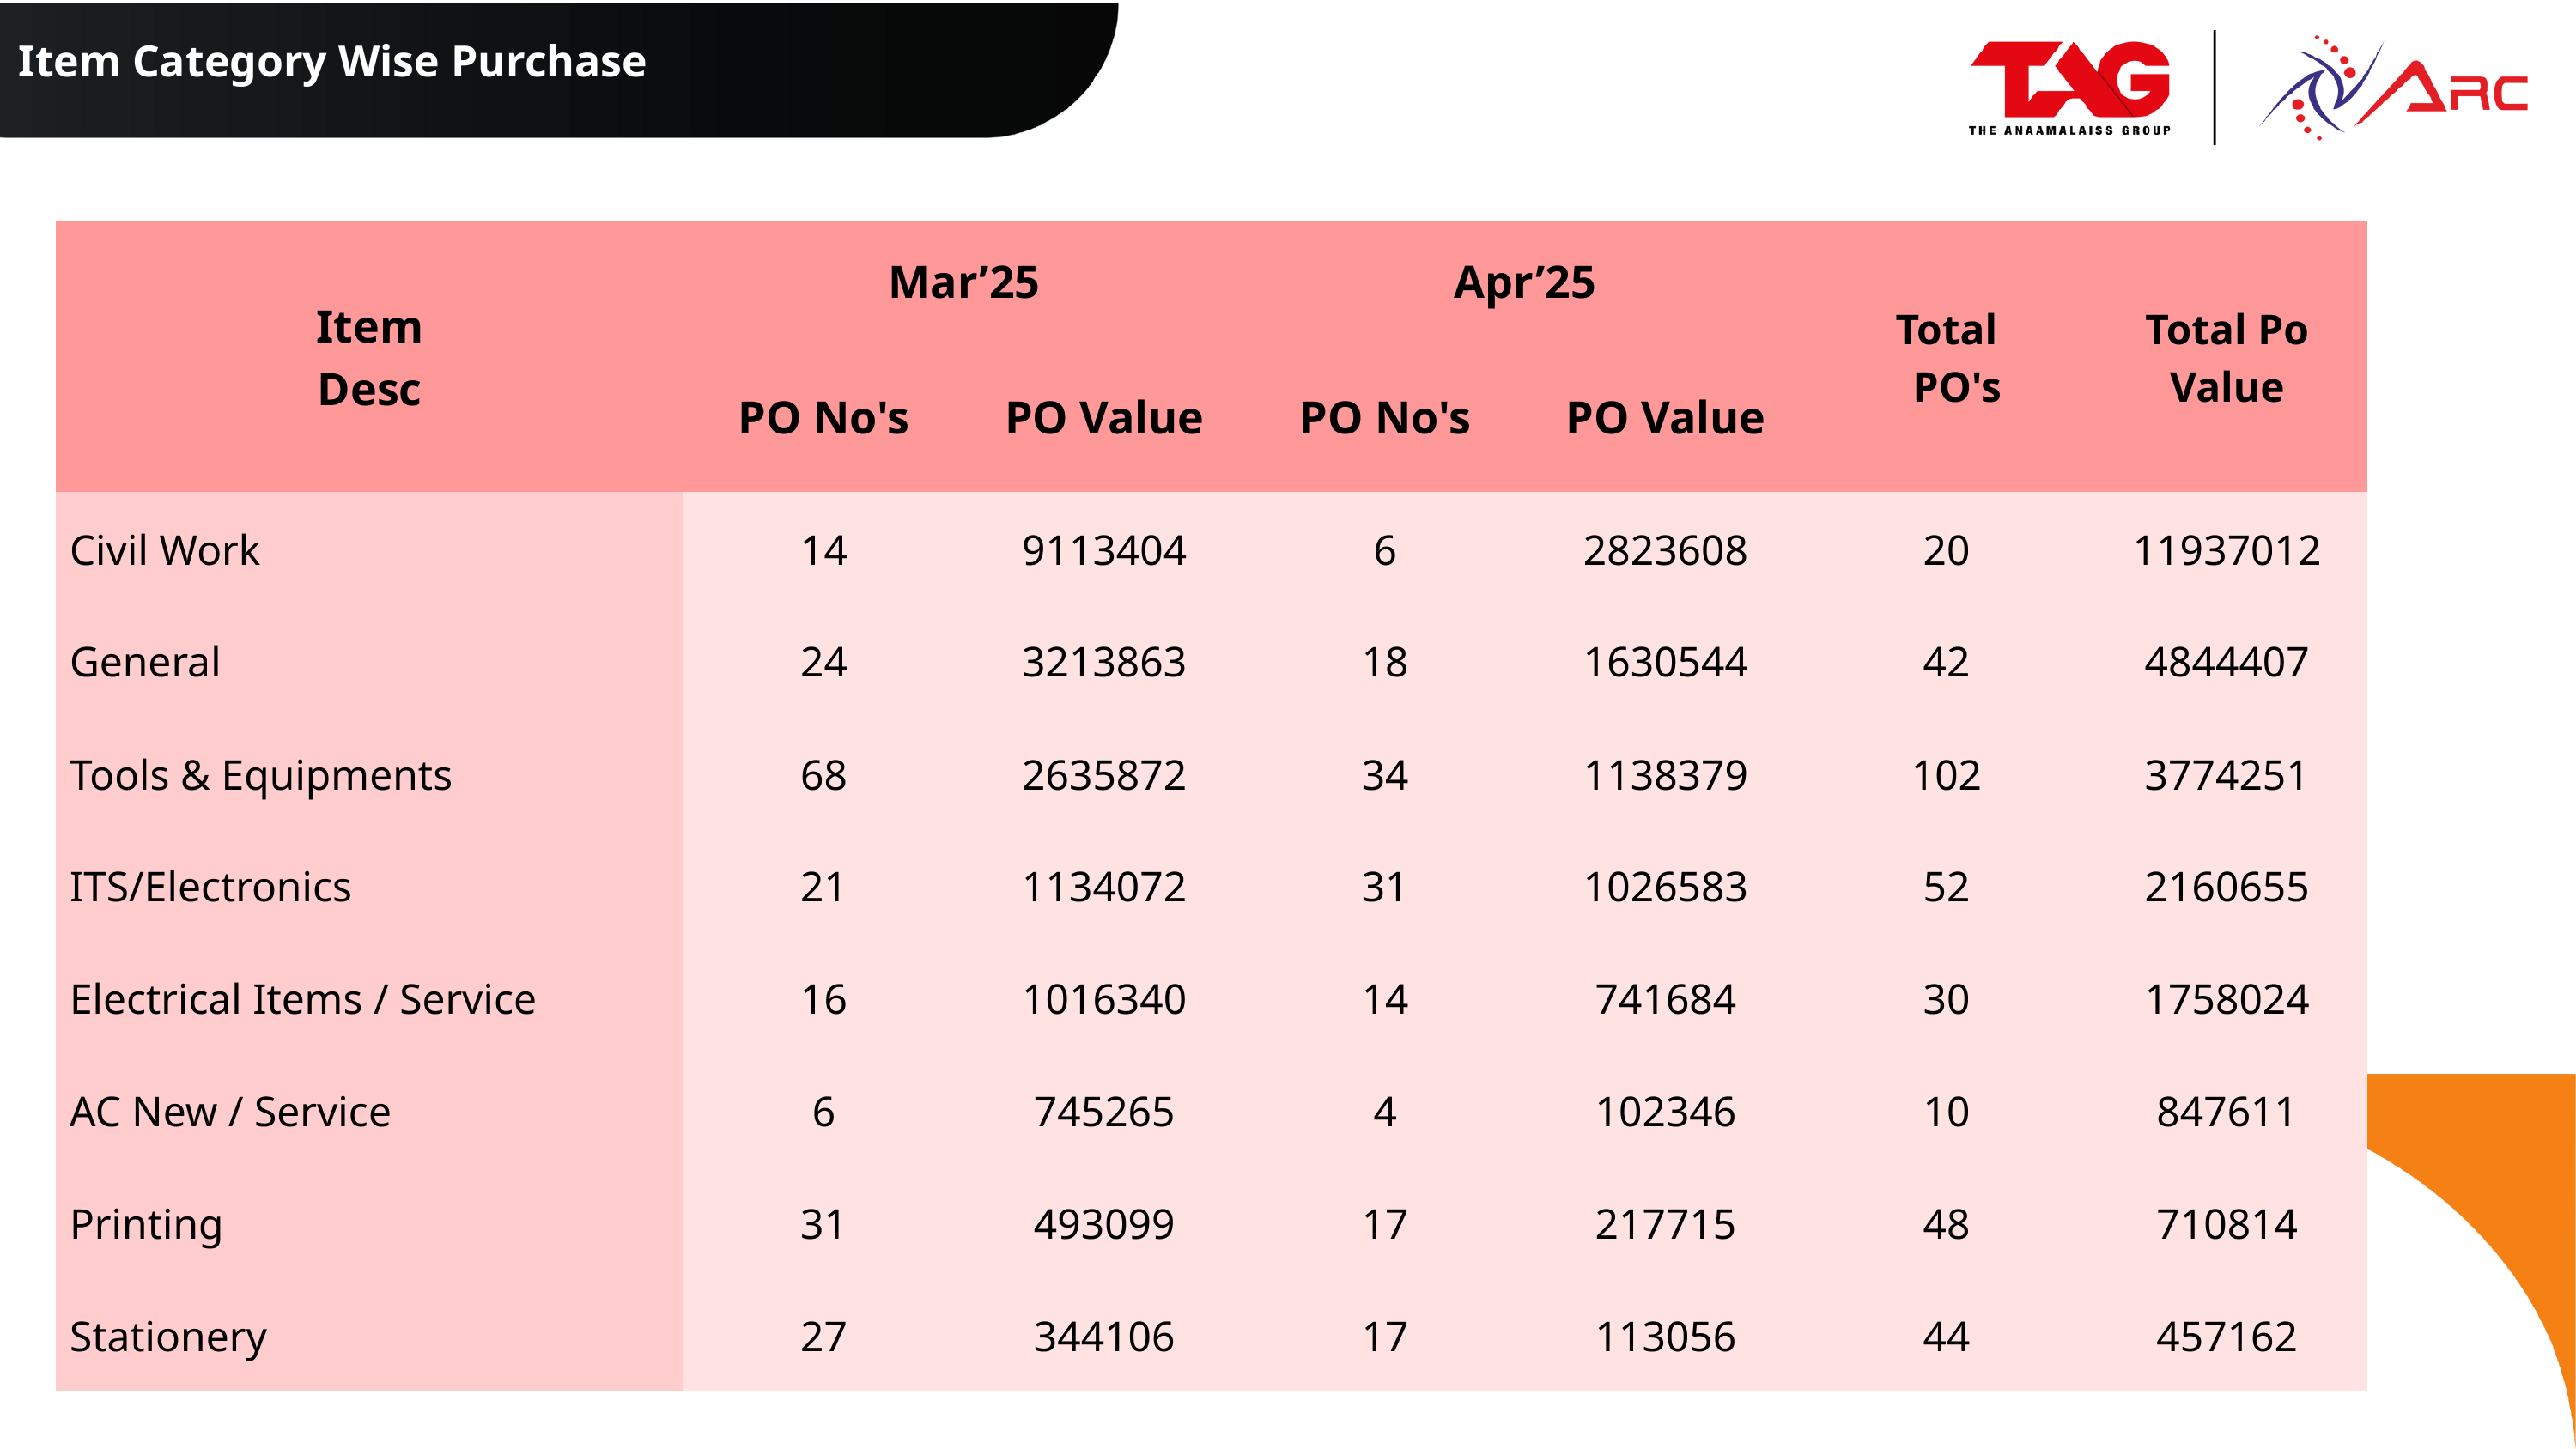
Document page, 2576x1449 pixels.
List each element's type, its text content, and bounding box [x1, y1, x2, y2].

table_cell 113056 [1526, 1278, 1807, 1391]
table_cell 24 [683, 604, 964, 717]
table_cell PO No's [1245, 340, 1526, 492]
table_cell Civil Work [56, 492, 683, 604]
table_cell 17 [1245, 1278, 1526, 1391]
table_cell 4 [1245, 1054, 1526, 1166]
table_header Total Po Value [2087, 221, 2367, 492]
table_cell 1138379 [1526, 717, 1807, 829]
table_cell 1758024 [2087, 942, 2367, 1054]
table_cell PO No's [683, 340, 964, 492]
table_cell 847611 [2087, 1054, 2367, 1166]
table_cell 31 [1245, 829, 1526, 942]
table_cell AC New / Service [56, 1054, 683, 1166]
table_cell Stationery [56, 1278, 683, 1391]
table_cell 344106 [964, 1278, 1245, 1391]
table_cell 11937012 [2087, 492, 2367, 604]
table_header Apr’25 [1245, 221, 1807, 340]
table_cell PO Value [1526, 340, 1807, 492]
table_cell 16 [683, 942, 964, 1054]
table_cell 30 [1807, 942, 2087, 1054]
table_cell 20 [1807, 492, 2087, 604]
table_cell 27 [683, 1278, 964, 1391]
table_cell 741684 [1526, 942, 1807, 1054]
table_cell Tools & Equipments [56, 717, 683, 829]
table_cell 102 [1807, 717, 2087, 829]
table_cell 1016340 [964, 942, 1245, 1054]
table_cell 4844407 [2087, 604, 2367, 717]
table_cell 2160655 [2087, 829, 2367, 942]
table_cell 493099 [964, 1166, 1245, 1278]
table_cell 745265 [964, 1054, 1245, 1166]
table_cell 1630544 [1526, 604, 1807, 717]
table_cell 1026583 [1526, 829, 1807, 942]
table_cell 2635872 [964, 717, 1245, 829]
table_cell 10 [1807, 1054, 2087, 1166]
table_header Mar’25 [683, 221, 1245, 340]
table_cell 1134072 [964, 829, 1245, 942]
table_cell 17 [1245, 1166, 1526, 1278]
table_cell General [56, 604, 683, 717]
table_cell 18 [1245, 604, 1526, 717]
table_cell 68 [683, 717, 964, 829]
table_cell 21 [683, 829, 964, 942]
table_cell ITS/Electronics [56, 829, 683, 942]
table_cell 6 [683, 1054, 964, 1166]
table_cell 52 [1807, 829, 2087, 942]
table_cell 2823608 [1526, 492, 1807, 604]
table_cell 6 [1245, 492, 1526, 604]
table_cell 217715 [1526, 1166, 1807, 1278]
table_cell 14 [1245, 942, 1526, 1054]
table_cell 457162 [2087, 1278, 2367, 1391]
table_cell 42 [1807, 604, 2087, 717]
table_cell 34 [1245, 717, 1526, 829]
table_cell 44 [1807, 1278, 2087, 1391]
table_cell 3774251 [2087, 717, 2367, 829]
table_cell 14 [683, 492, 964, 604]
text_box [0, 3, 1172, 145]
table_cell Electrical Items / Service [56, 942, 683, 1054]
text_box [2067, 1074, 2576, 1449]
table_cell 9113404 [964, 492, 1245, 604]
table_cell 3213863 [964, 604, 1245, 717]
table_cell Printing [56, 1166, 683, 1278]
table_cell 102346 [1526, 1054, 1807, 1166]
table_header Total PO's [1807, 221, 2087, 492]
table_cell 31 [683, 1166, 964, 1278]
table_cell 710814 [2087, 1166, 2367, 1278]
table_header Item Desc [56, 221, 683, 492]
table_cell 48 [1807, 1166, 2087, 1278]
table_cell PO Value [964, 340, 1245, 492]
text_box [1969, 30, 2528, 145]
